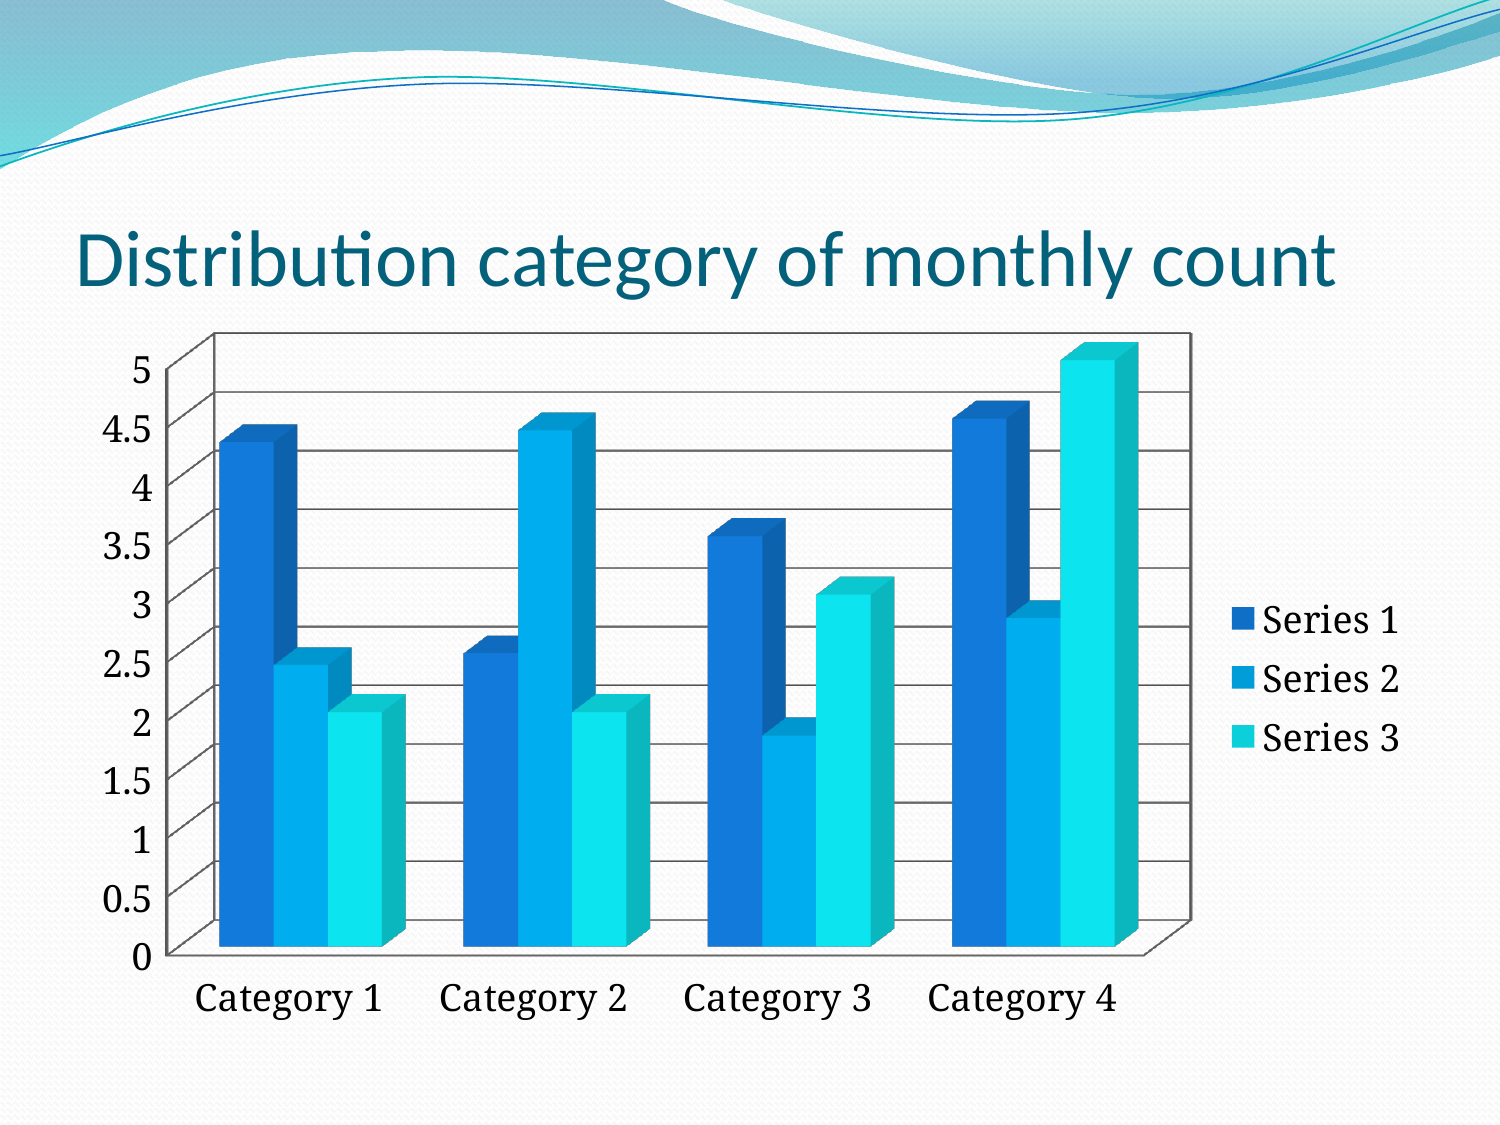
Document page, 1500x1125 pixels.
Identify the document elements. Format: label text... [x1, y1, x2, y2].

chart [74, 317, 1426, 1038]
title Distribution category of monthly count [75, 115, 1425, 303]
